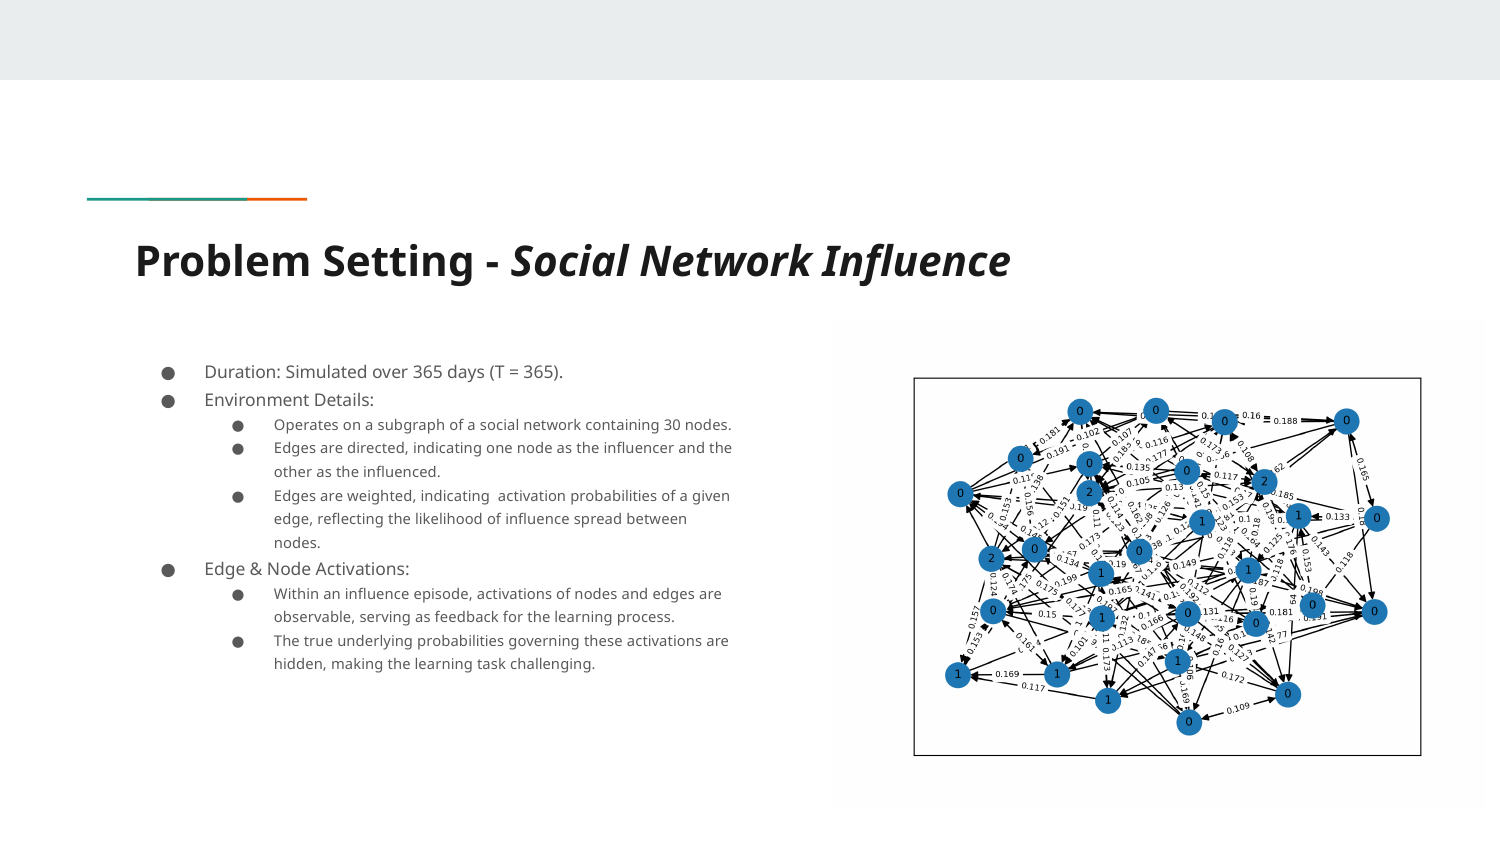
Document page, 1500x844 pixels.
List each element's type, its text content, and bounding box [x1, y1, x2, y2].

list Duration: Simulated over 365 days (T = 365). Environment Details: Operates on a subgraph of a social network containing 30 nodes. Edges are directed, indicating one node as the influencer and the other as the influenced. Edges are weighted, indicating activation probabilities of a given edge, reflecting the likelihood of influence spread between nodes. Edge & Node Activations: Within an influence episode, activations of nodes and edges are observable, serving as feedback for the learning process. The true underlying probabilities governing these activations are hidden, making the learning task challenging. [119, 341, 750, 709]
title Problem Setting - Social Network Influence [119, 216, 1381, 305]
picture [831, 319, 1486, 810]
